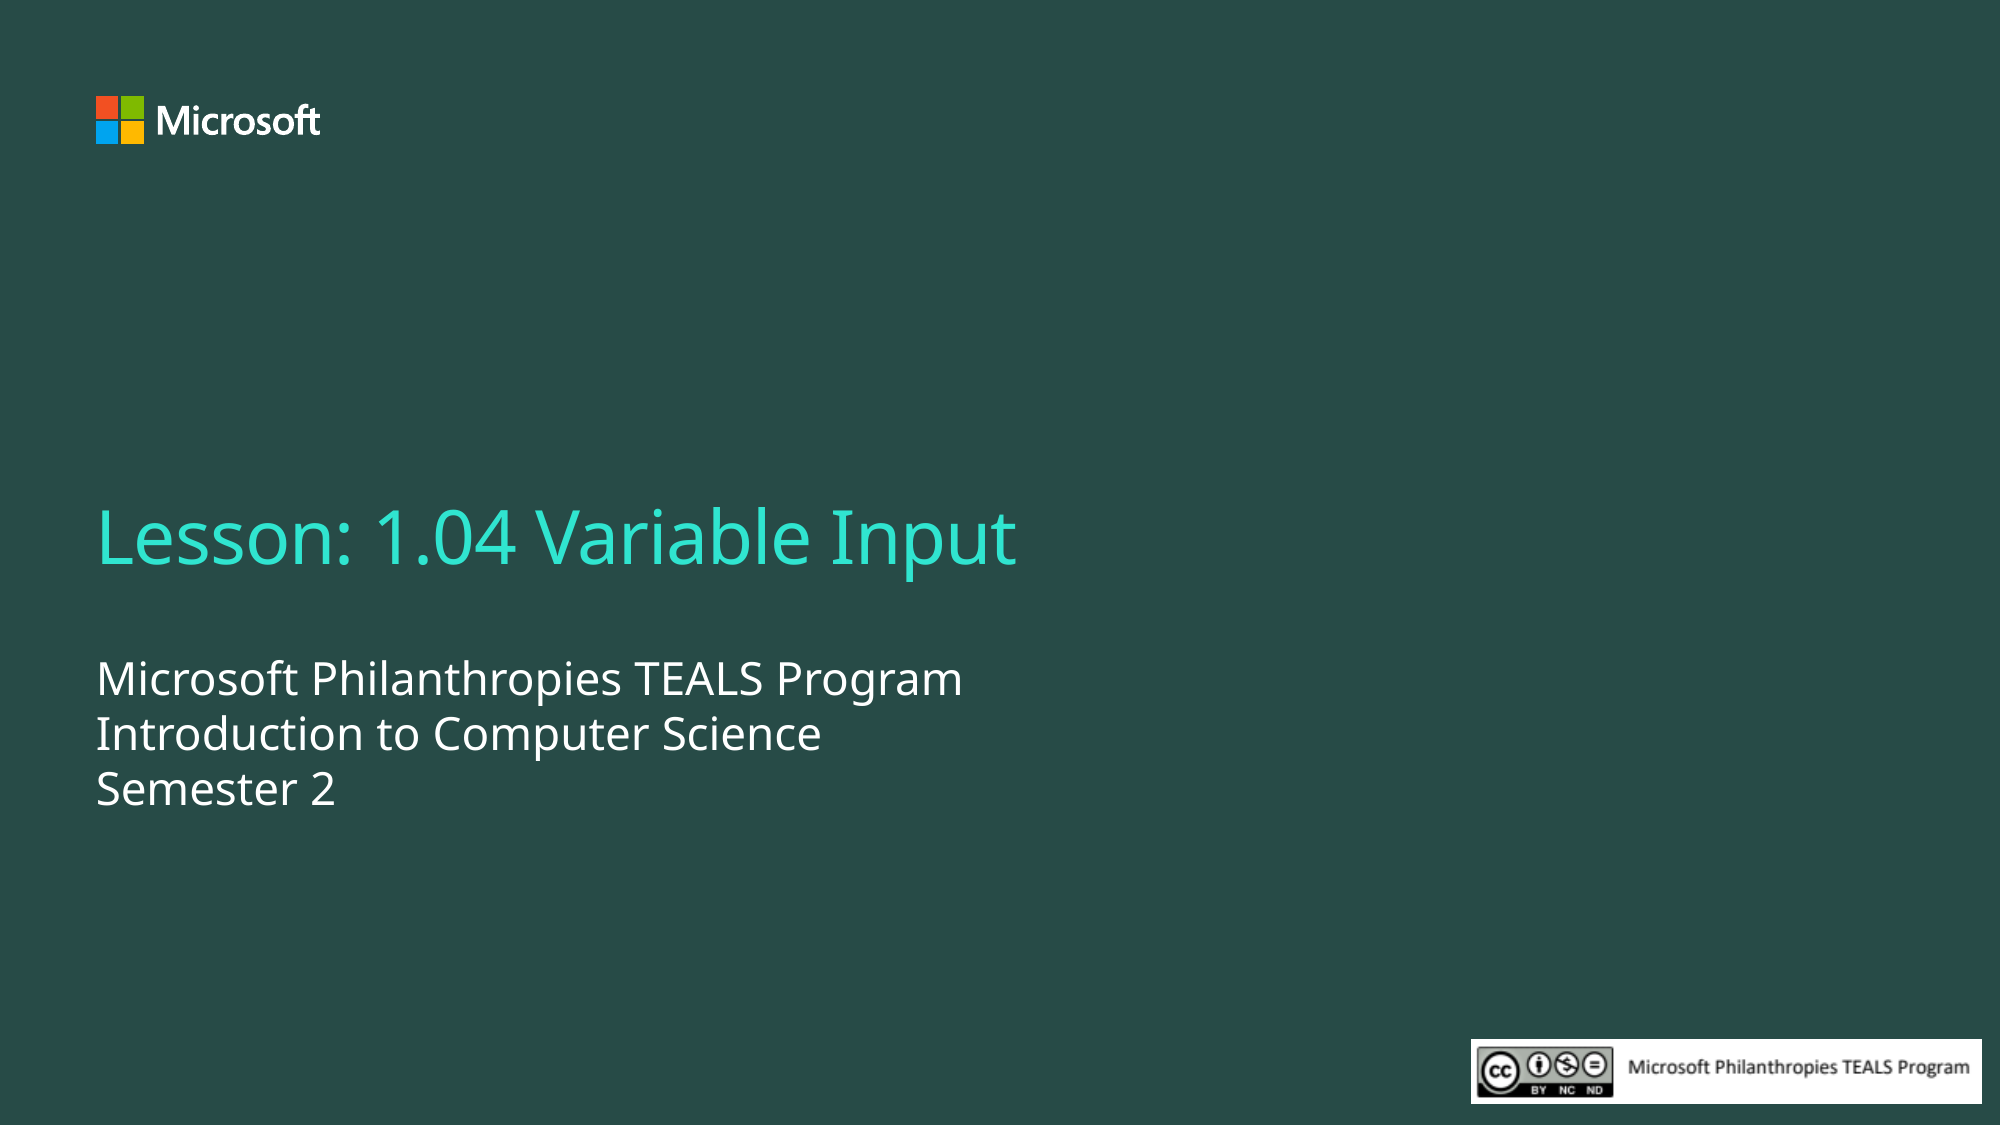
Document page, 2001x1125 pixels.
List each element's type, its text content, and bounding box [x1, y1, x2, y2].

list Microsoft Philanthropies TEALS Program Introduction to Computer Science Semester 2 [95, 650, 1596, 817]
picture [1471, 1038, 1982, 1104]
title Lesson: 1.04 Variable Input [95, 488, 1596, 580]
